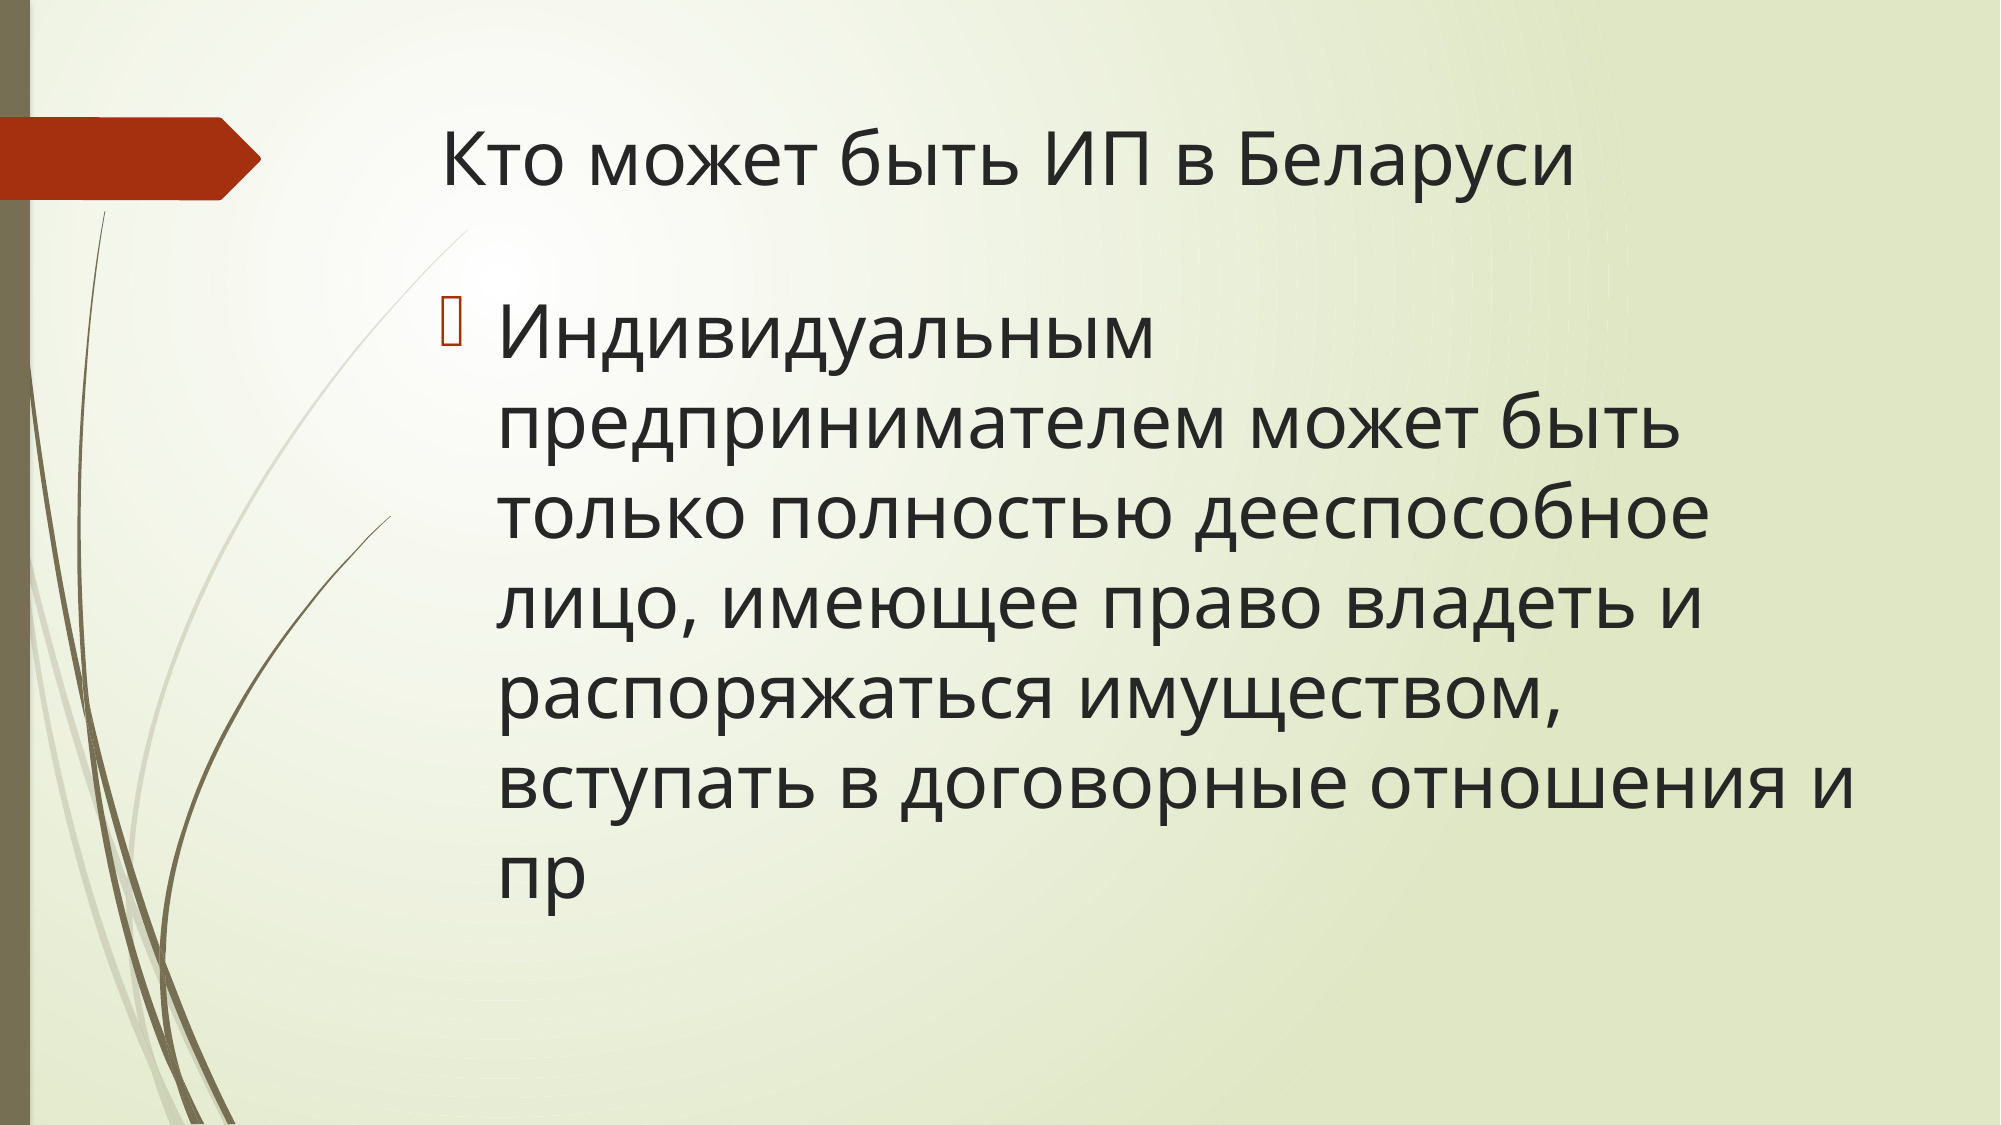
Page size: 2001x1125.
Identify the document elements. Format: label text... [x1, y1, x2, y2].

list Индивидуальным предпринимателем может быть только полностью дееспособное лицо, имеющее право владеть и распоряжаться имуществом, вступать в договорные отношения и пр [424, 275, 1888, 896]
title Кто может быть ИП в Беларуси [425, 102, 1888, 275]
